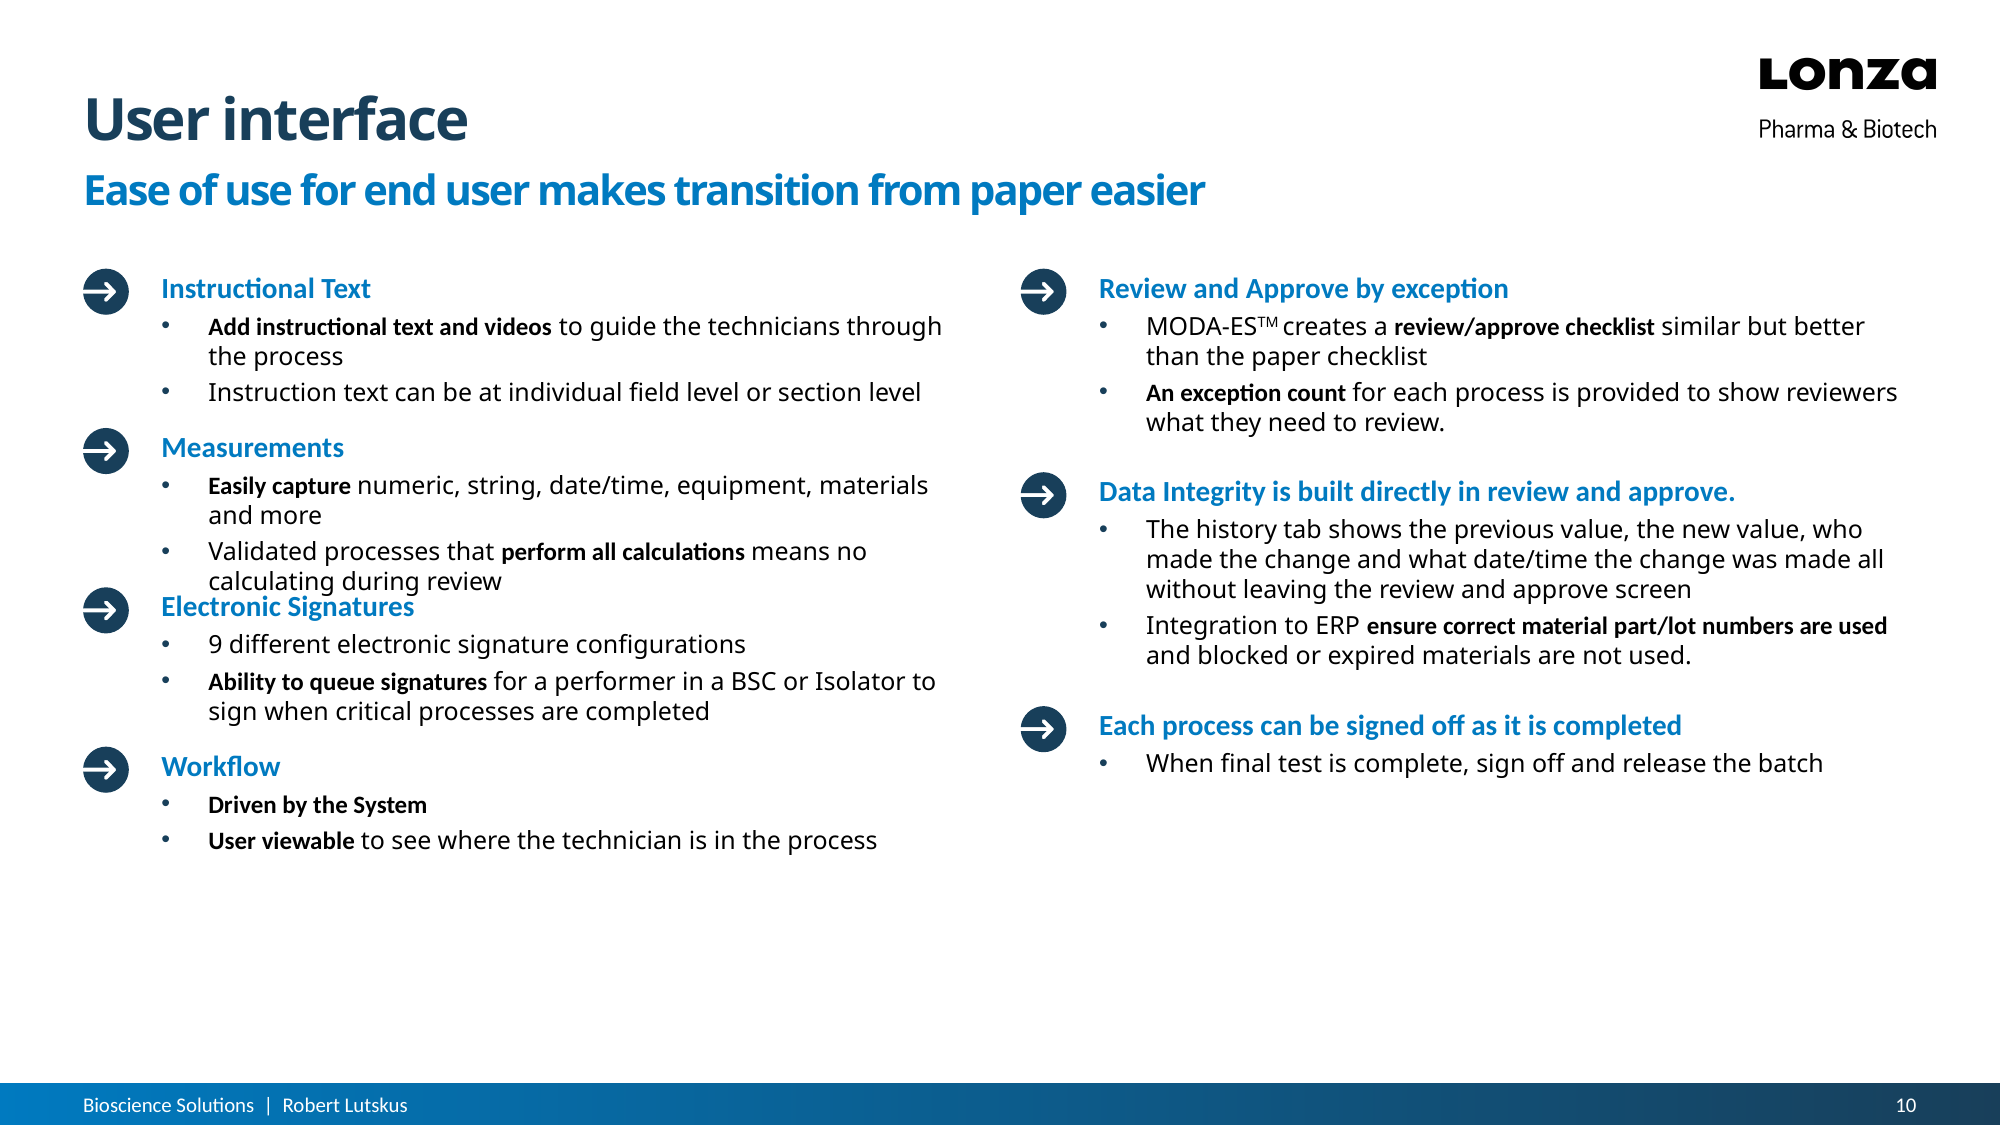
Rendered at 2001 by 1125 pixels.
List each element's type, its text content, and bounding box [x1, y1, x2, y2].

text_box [83, 587, 980, 727]
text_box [83, 268, 980, 408]
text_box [83, 427, 980, 568]
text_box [1020, 268, 1917, 439]
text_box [1020, 472, 1917, 672]
list Ease of use for end user makes transition from paper easier [83, 155, 1917, 215]
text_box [83, 746, 980, 856]
slide_number 10 [1646, 1086, 1917, 1122]
title User interface [83, 83, 1690, 154]
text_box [1020, 706, 1917, 779]
picture [1733, 51, 1963, 144]
footer Bioscience Solutions | Robert Lutskus [83, 1086, 1563, 1122]
